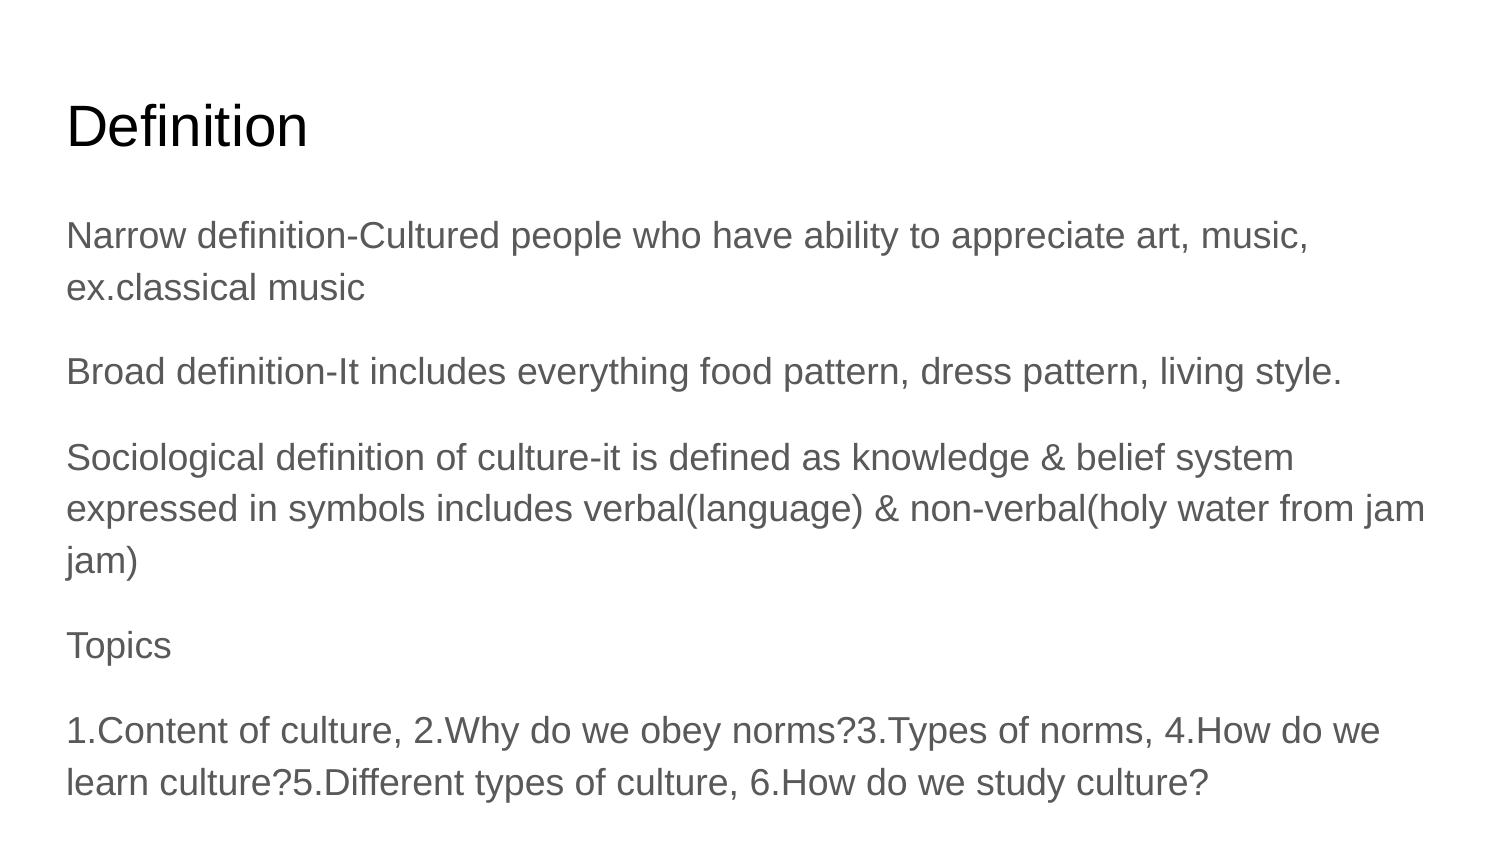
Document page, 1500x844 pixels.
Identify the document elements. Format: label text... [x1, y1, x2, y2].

list Narrow definition-Cultured people who have ability to appreciate art, music, ex.classical music Broad definition-It includes everything food pattern, dress pattern, living style. Sociological definition of culture-it is defined as knowledge & belief system expressed in symbols includes verbal(language) & non-verbal(holy water from jam jam) Topics 1.Content of culture, 2.Why do we obey norms?3.Types of norms, 4.How do we learn culture?5.Different types of culture, 6.How do we study culture? [51, 189, 1449, 750]
title Definition [51, 72, 1449, 167]
